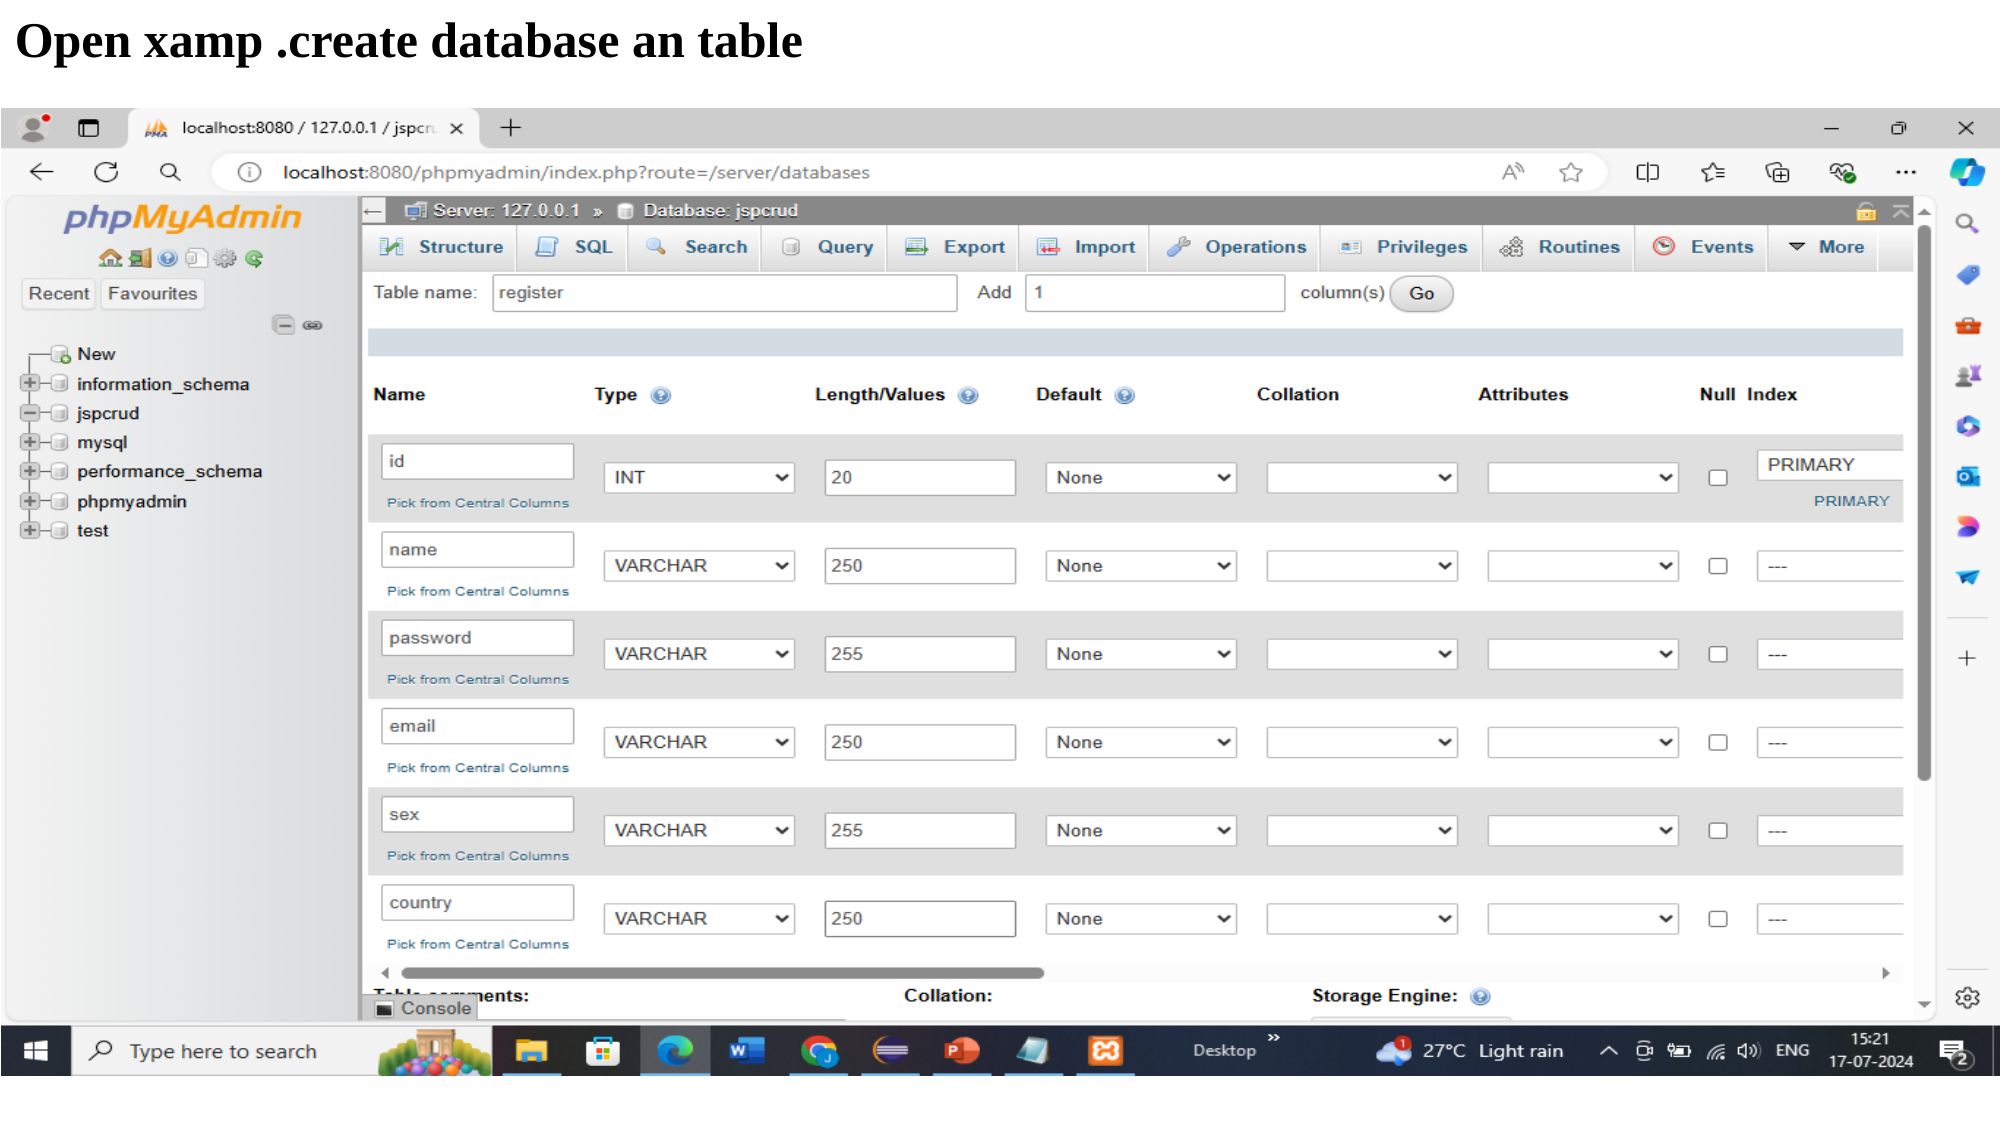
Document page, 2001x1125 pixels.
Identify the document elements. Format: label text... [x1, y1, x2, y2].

text_box Open xamp .create database an table [0, 0, 2000, 75]
picture [1, 108, 2000, 1076]
